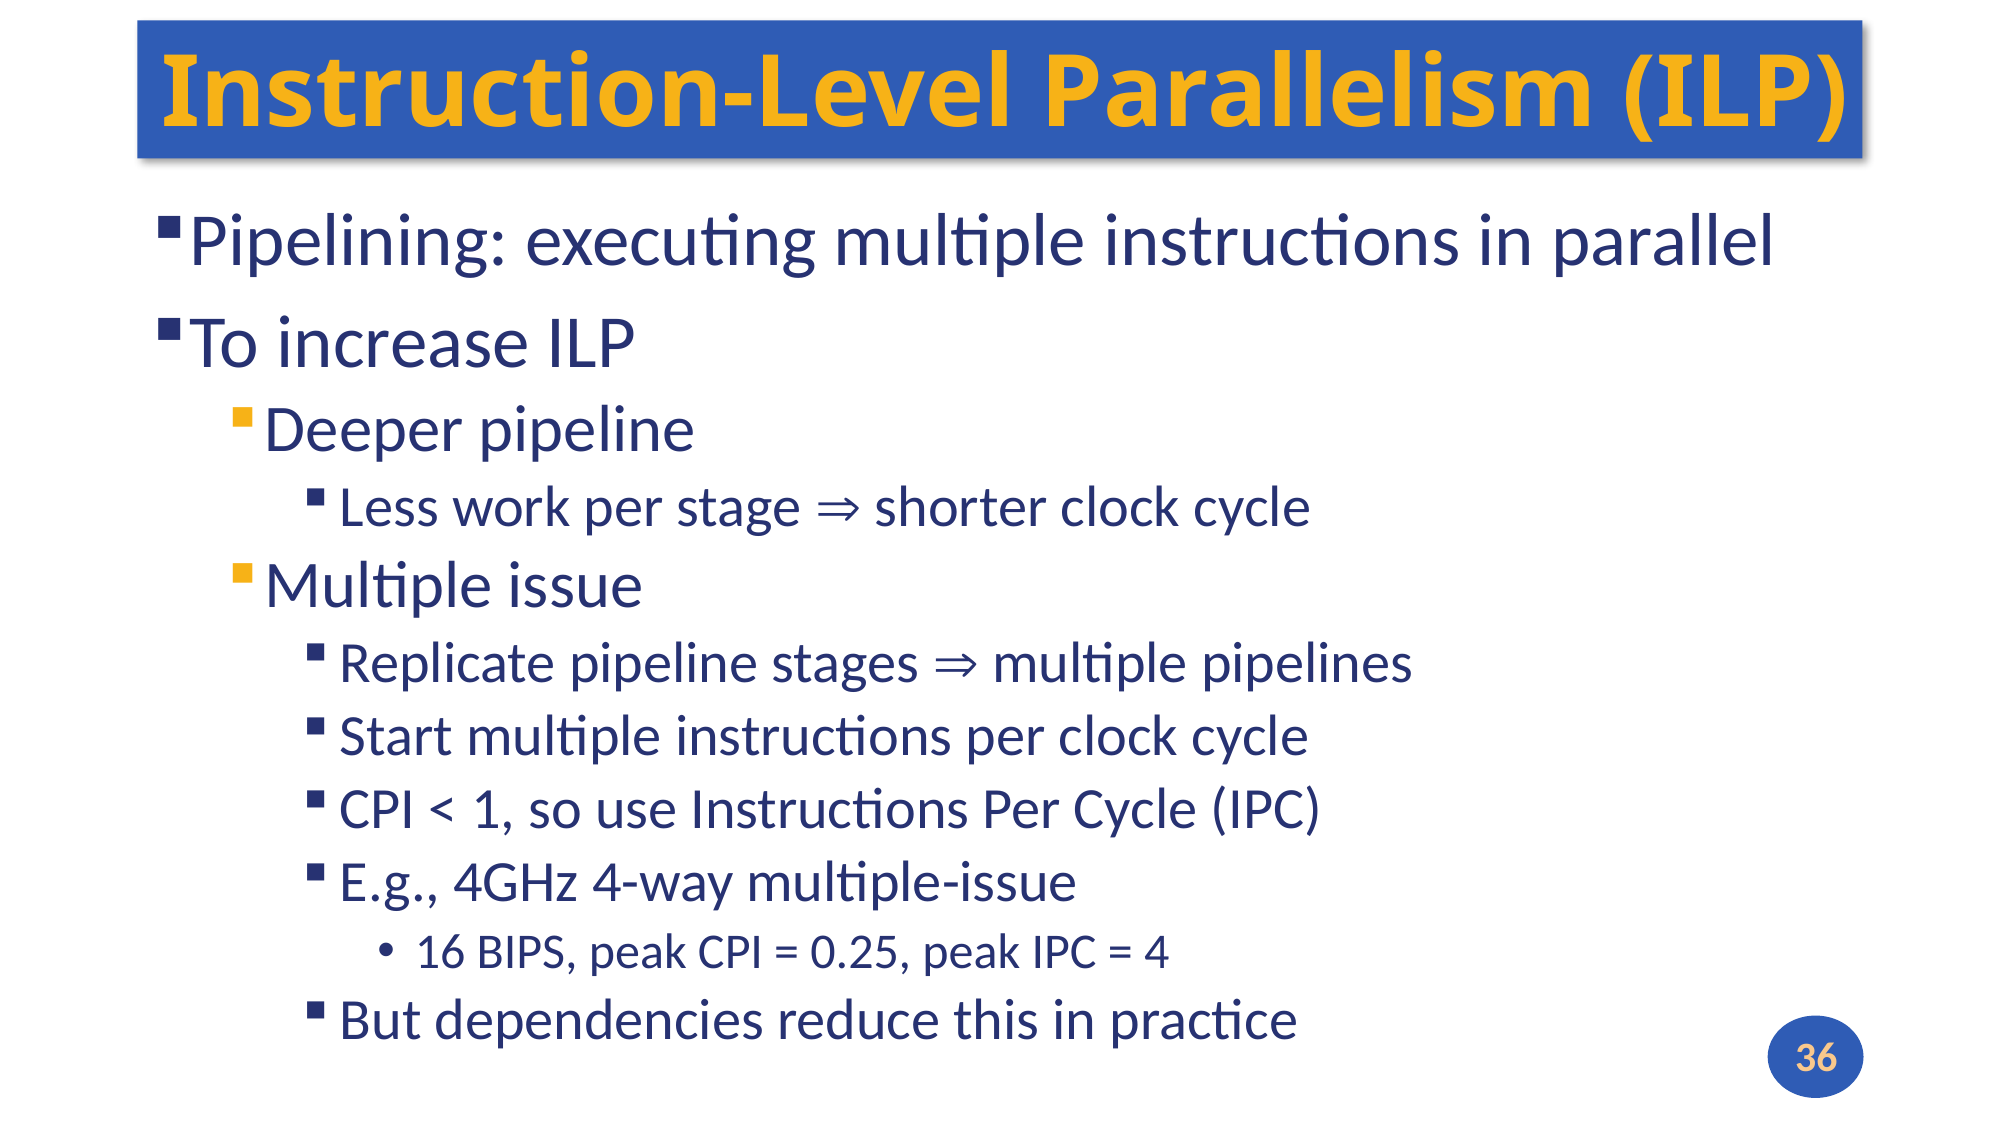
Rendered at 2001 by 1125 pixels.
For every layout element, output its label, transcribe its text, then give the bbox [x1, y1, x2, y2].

title Instruction-Level Parallelism (ILP) [137, 17, 1863, 156]
list Pipelining: executing multiple instructions in parallel To increase ILP Deeper pipeline Less work per stage  shorter clock cycle Multiple issue Replicate pipeline stages  multiple pipelines Start multiple instructions per clock cycle CPI < 1, so use Instructions Per Cycle (IPC) E.g., 4GHz 4-way multiple-issue 16 BIPS, peak CPI = 0.25, peak IPC = 4 But dependencies reduce this in practice [137, 193, 1863, 1095]
slide_number 36 [1767, 1015, 1866, 1095]
